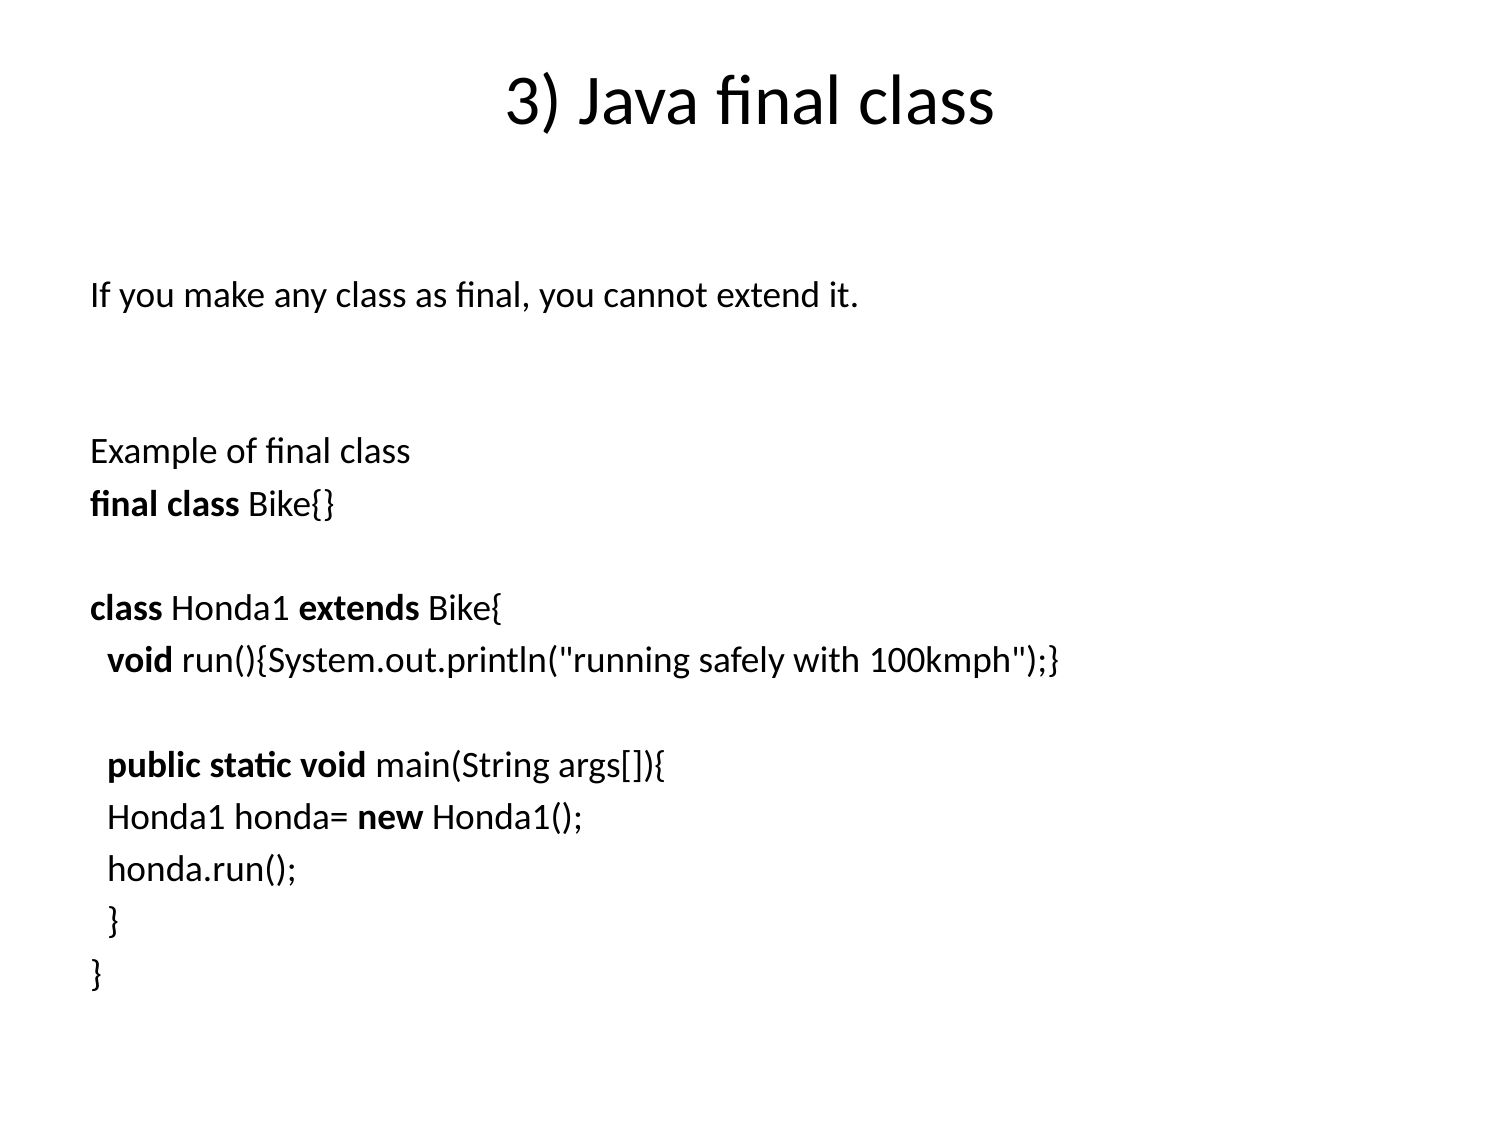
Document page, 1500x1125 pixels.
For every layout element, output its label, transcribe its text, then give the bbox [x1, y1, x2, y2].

title 3) Java final class [75, 45, 1425, 233]
list If you make any class as final, you cannot extend it. Example of final class final class Bike{} class Honda1 extends Bike{ void run(){System.out.println("running safely with 100kmph");} public static void main(String args[]){ Honda1 honda= new Honda1(); honda.run(); } } [75, 262, 1425, 1005]
